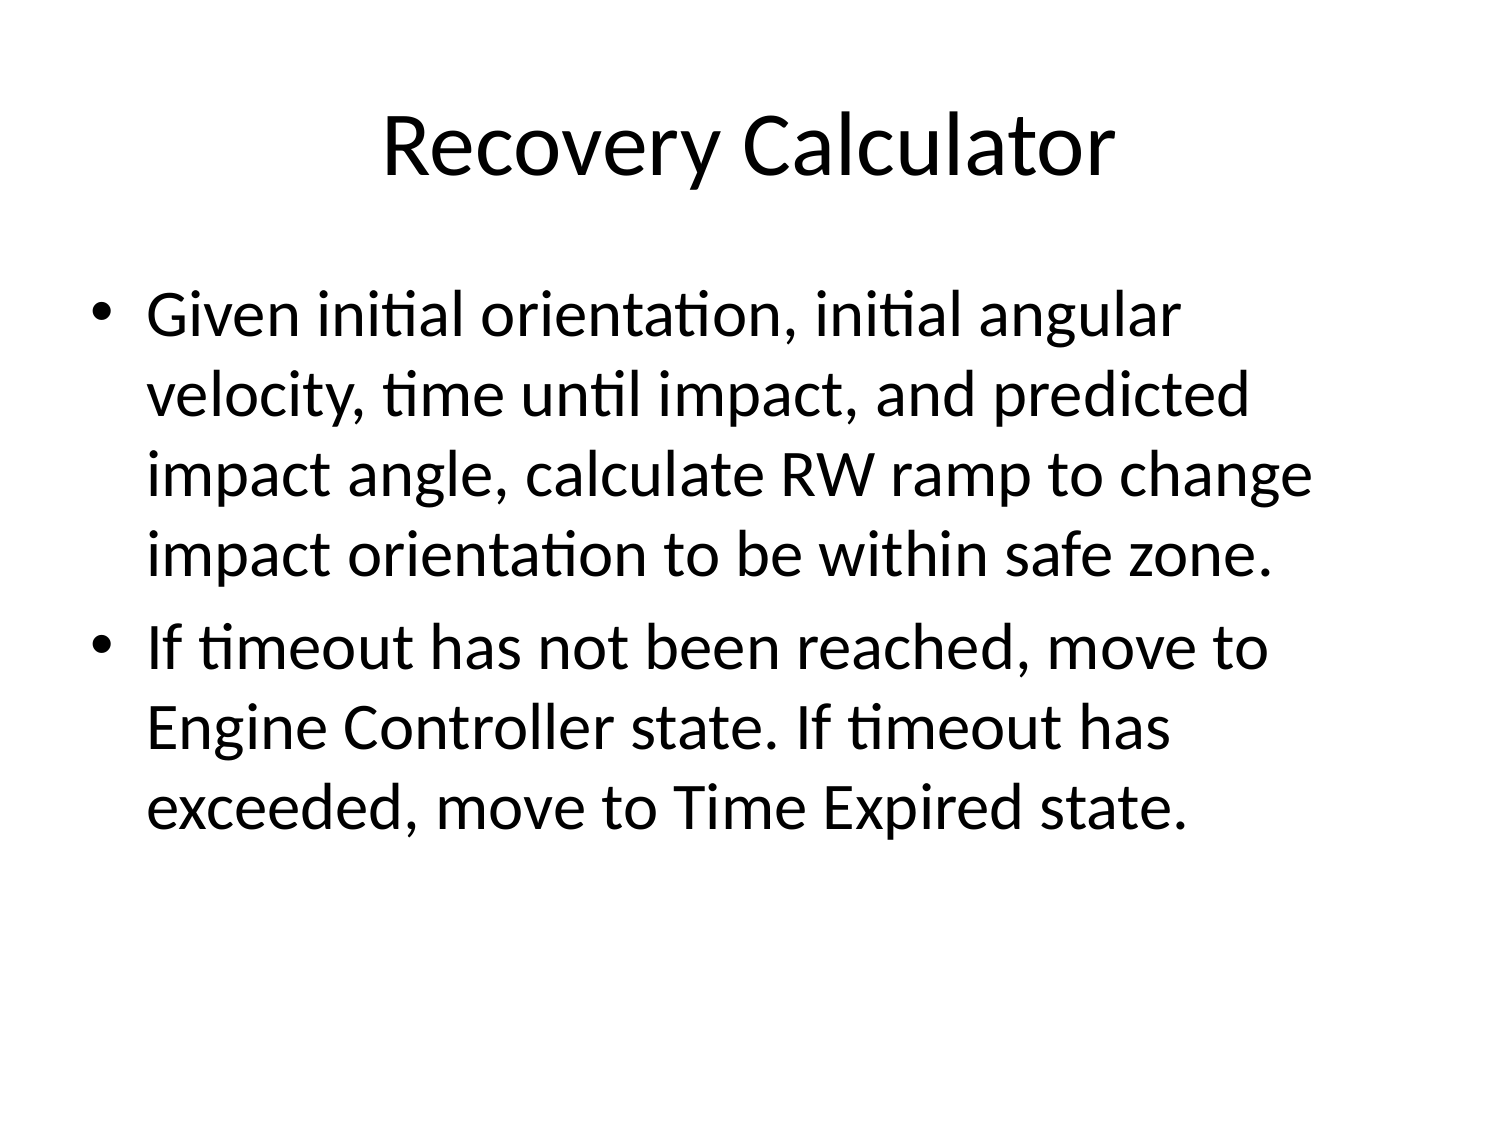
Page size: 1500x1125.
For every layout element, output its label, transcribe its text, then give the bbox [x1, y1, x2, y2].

list Given initial orientation, initial angular velocity, time until impact, and predicted impact angle, calculate RW ramp to change impact orientation to be within safe zone. If timeout has not been reached, move to Engine Controller state. If timeout has exceeded, move to Time Expired state. [75, 262, 1425, 1005]
title Recovery Calculator [75, 45, 1425, 233]
